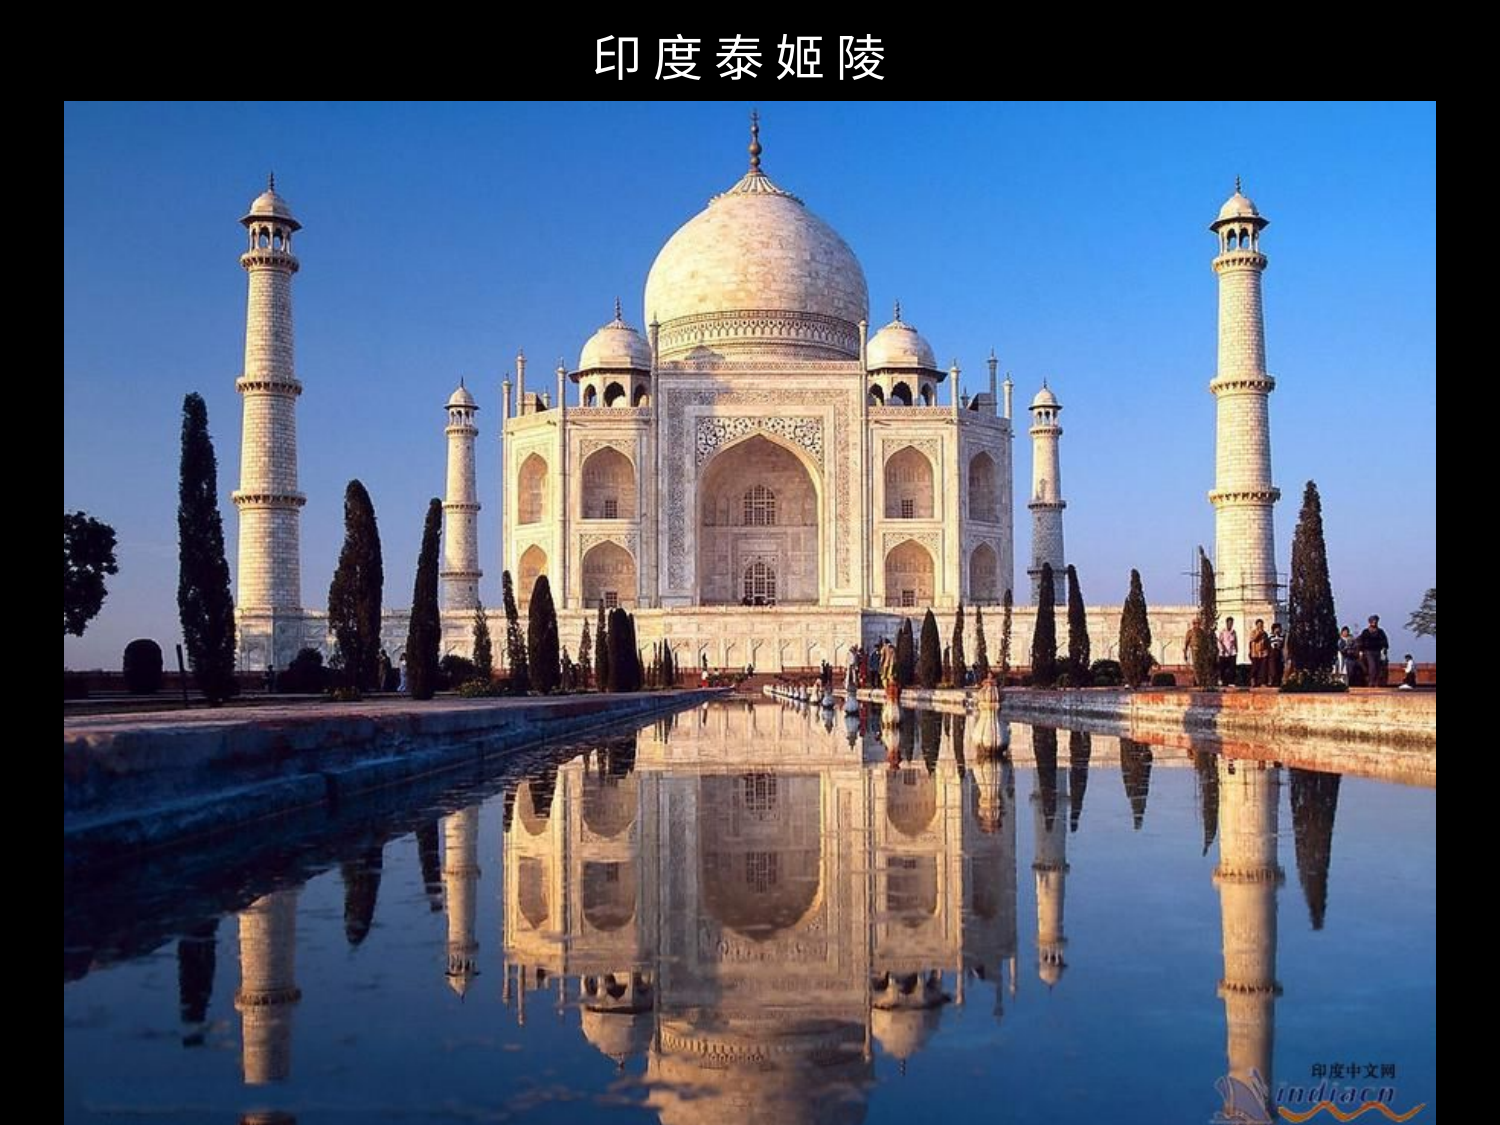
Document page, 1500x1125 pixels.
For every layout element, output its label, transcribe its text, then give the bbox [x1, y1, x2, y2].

text_box 印 度 泰 姬 陵 [577, 18, 1010, 94]
picture [64, 101, 1436, 1125]
